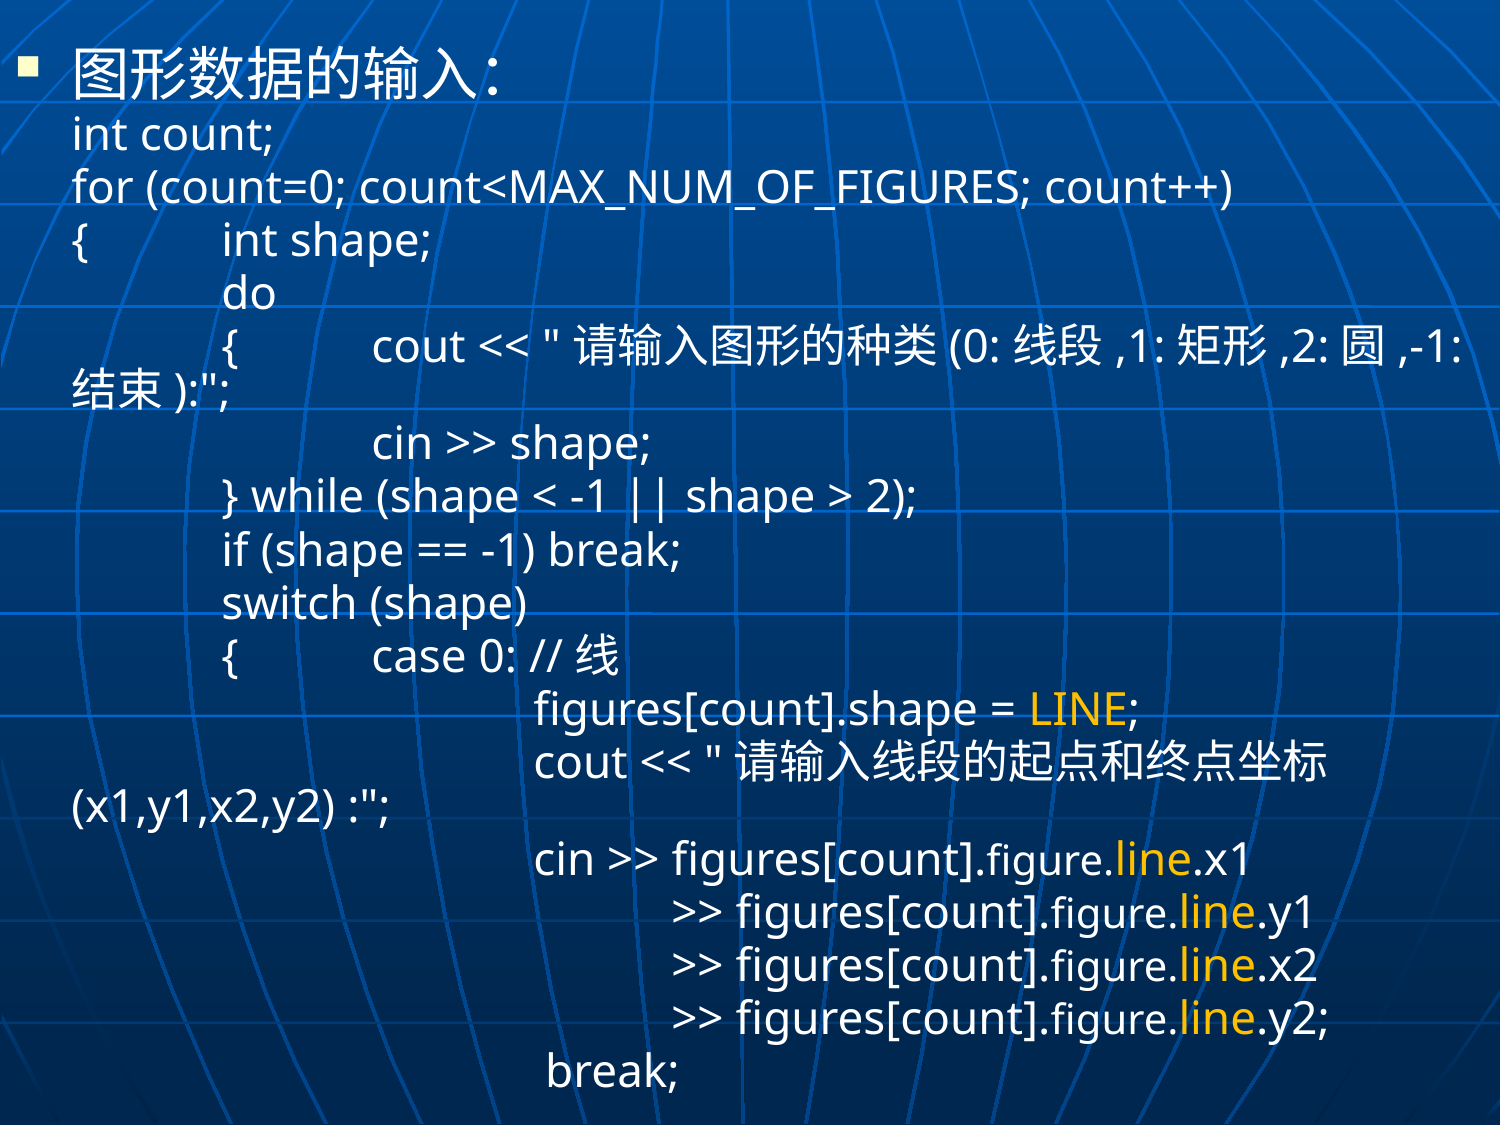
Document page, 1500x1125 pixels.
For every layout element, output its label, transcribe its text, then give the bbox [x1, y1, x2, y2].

list 图形数据的输入： int count; for (count=0; count<MAX_NUM_OF_FIGURES; count++) { int shape; do { cout << "请输入图形的种类(0:线段,1:矩形,2:圆,-1:结束):"; cin >> shape; } while (shape < -1 || shape > 2); if (shape == -1) break; switch (shape) { case 0: //线 figures[count].shape = LINE; cout << "请输入线段的起点和终点坐标 (x1,y1,x2,y2) :"; cin >> figures[count].figure.line.x1 >> figures[count].figure.line.y1 >> figures[count].figure.line.x2 >> figures[count].figure.line.y2; break; [0, 42, 1500, 1125]
